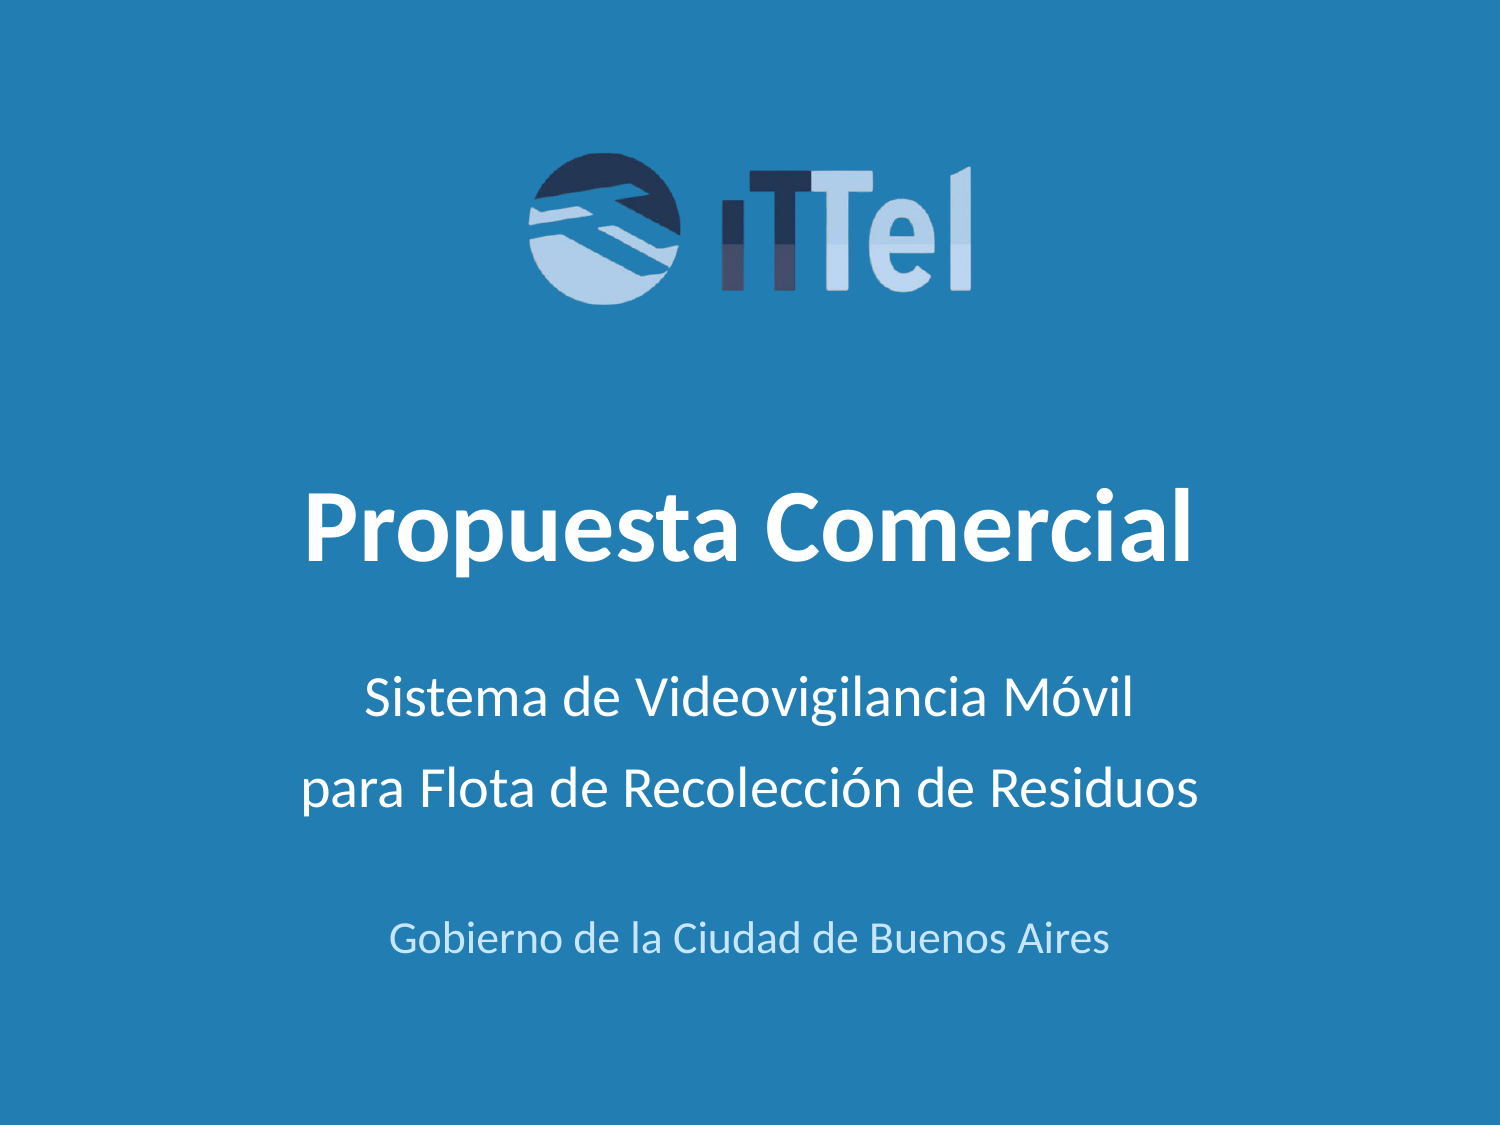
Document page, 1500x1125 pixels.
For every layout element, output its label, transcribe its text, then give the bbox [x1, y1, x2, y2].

text_box Gobierno de la Ciudad de Buenos Aires [374, 900, 1126, 970]
text_box Sistema de Videovigilancia Móvil para Flota de Recolección de Residuos [149, 629, 1350, 827]
text_box Propuesta Comercial [288, 449, 1211, 590]
picture [524, 149, 976, 309]
